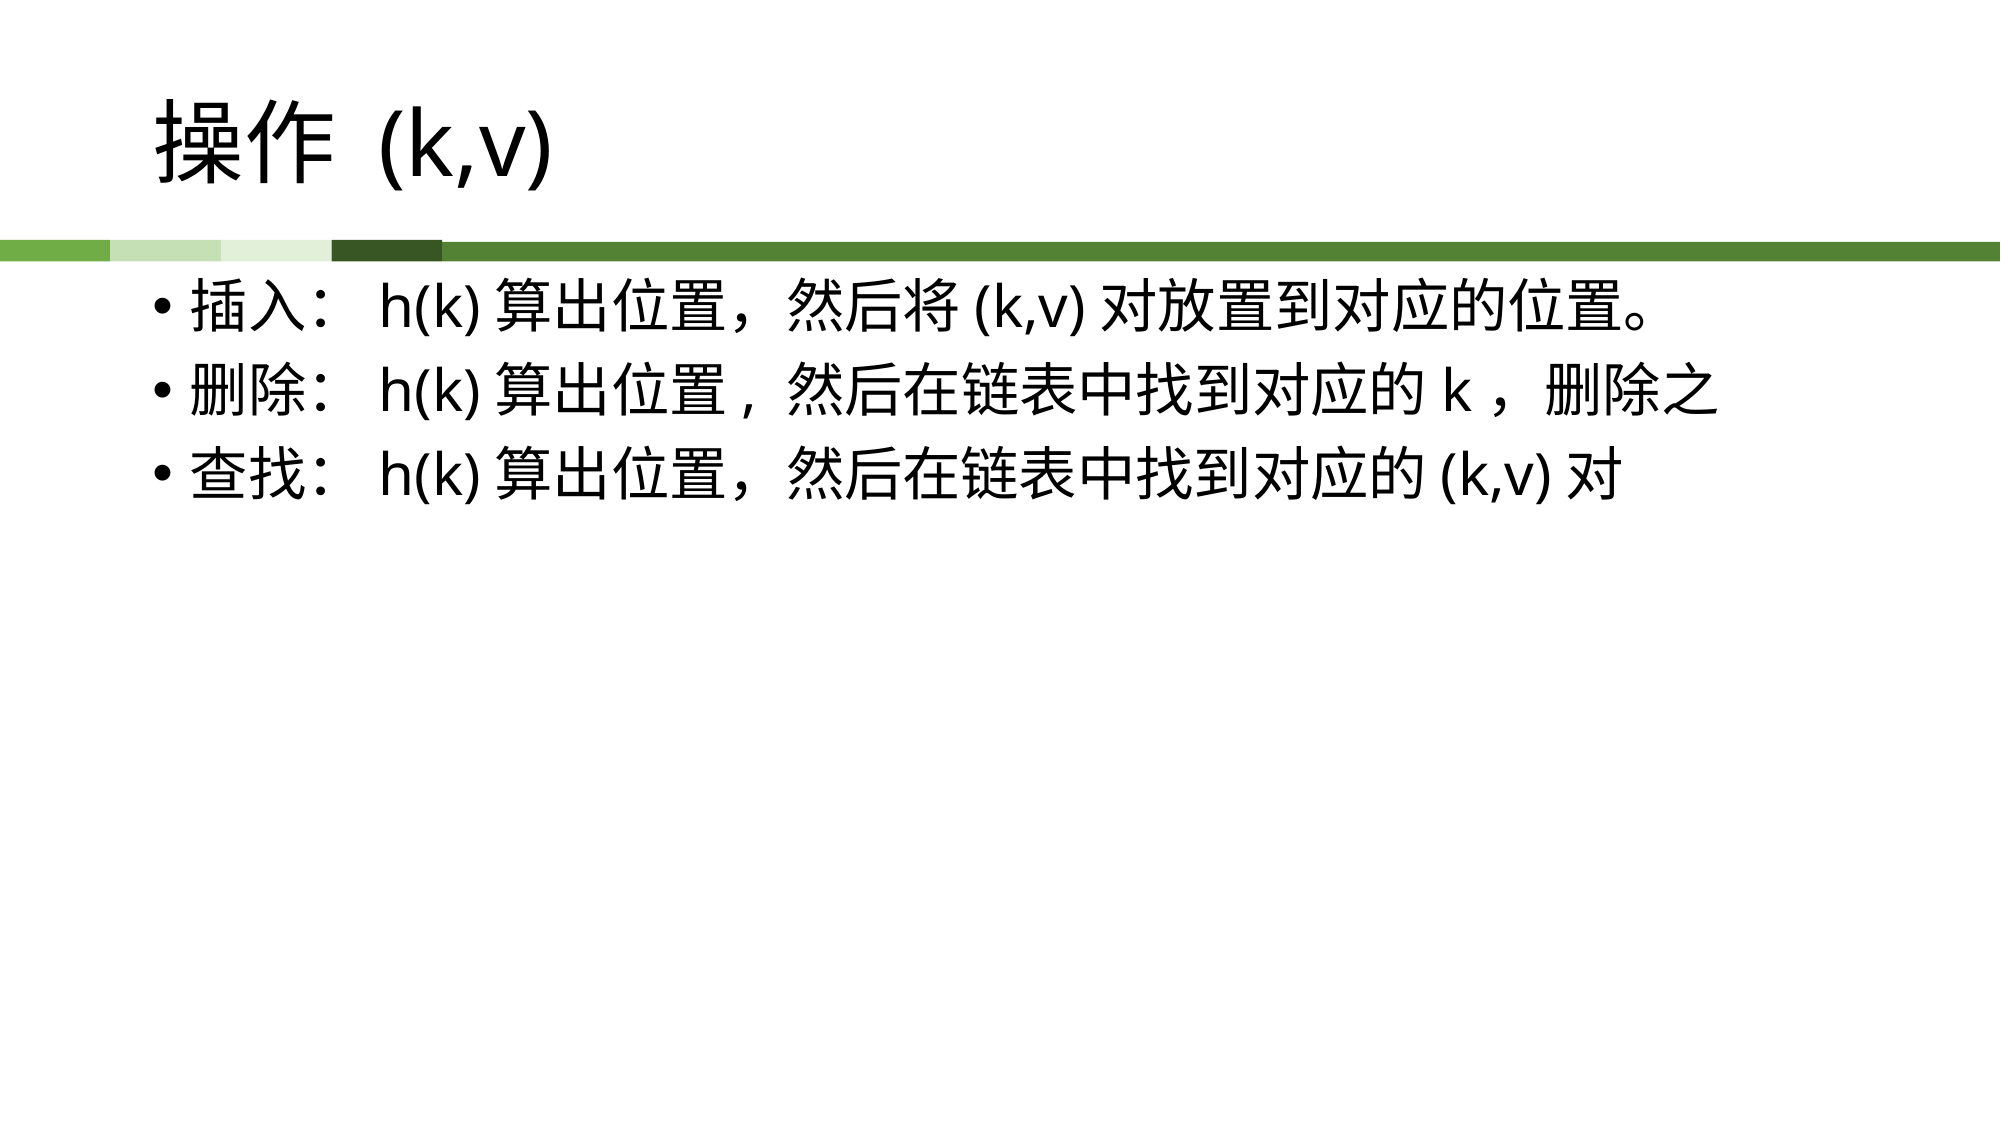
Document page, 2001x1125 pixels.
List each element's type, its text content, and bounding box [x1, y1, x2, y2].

list 插入：h(k)算出位置，然后将(k,v)对放置到对应的位置。 删除：h(k)算出位置, 然后在链表中找到对应的k，删除之 查找：h(k)算出位置，然后在链表中找到对应的(k,v)对 [137, 269, 1863, 1014]
title 操作 (k,v) [137, 59, 1863, 234]
